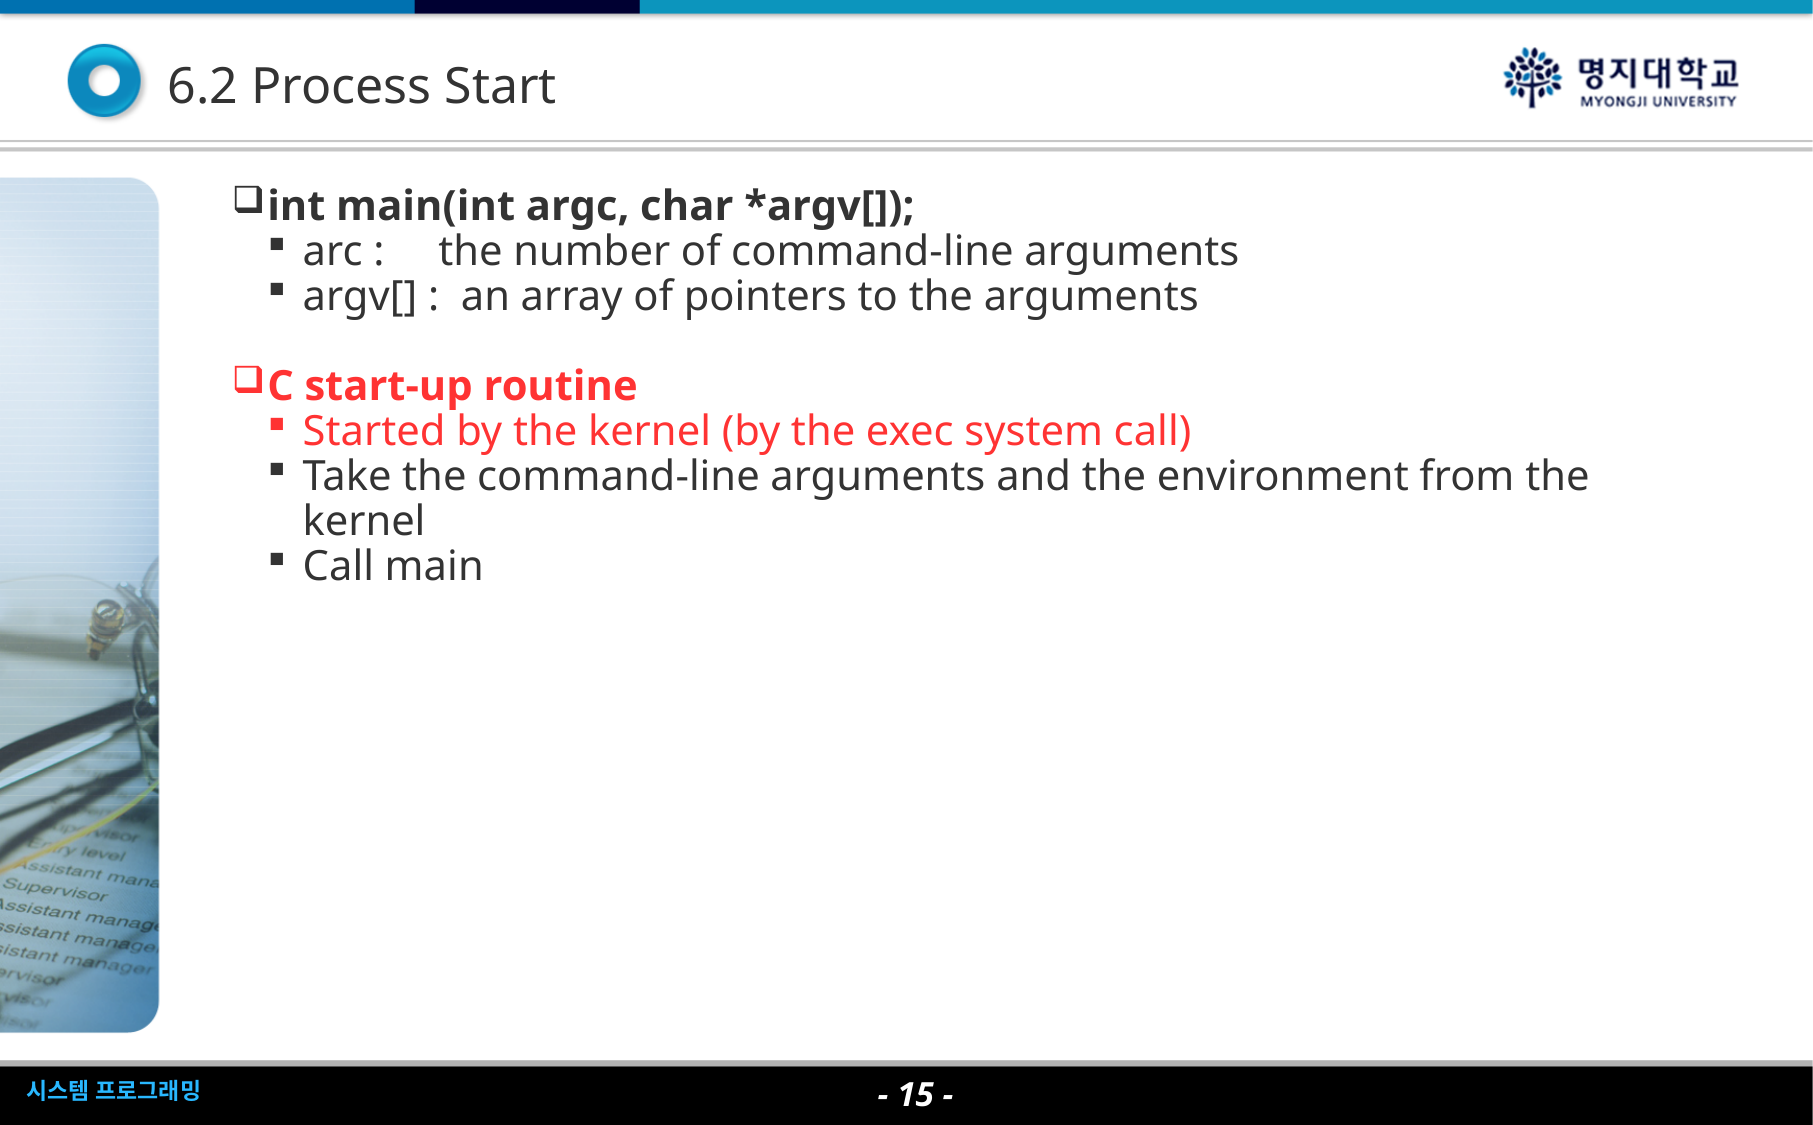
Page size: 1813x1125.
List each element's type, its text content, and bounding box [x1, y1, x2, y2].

text_box - <숫자> - [819, 1065, 1012, 1125]
picture [0, 0, 1813, 1125]
text_box int main(int argc, char *argv[]); arc : the number of command-line arguments argv[] : an array of pointers to the arguments C start-up routine Started by the kernel (by the exec system call) Take the command-line arguments and the environment from the kernel Call main [214, 175, 1680, 611]
text_box 6.2 Process Start [150, 38, 1797, 129]
